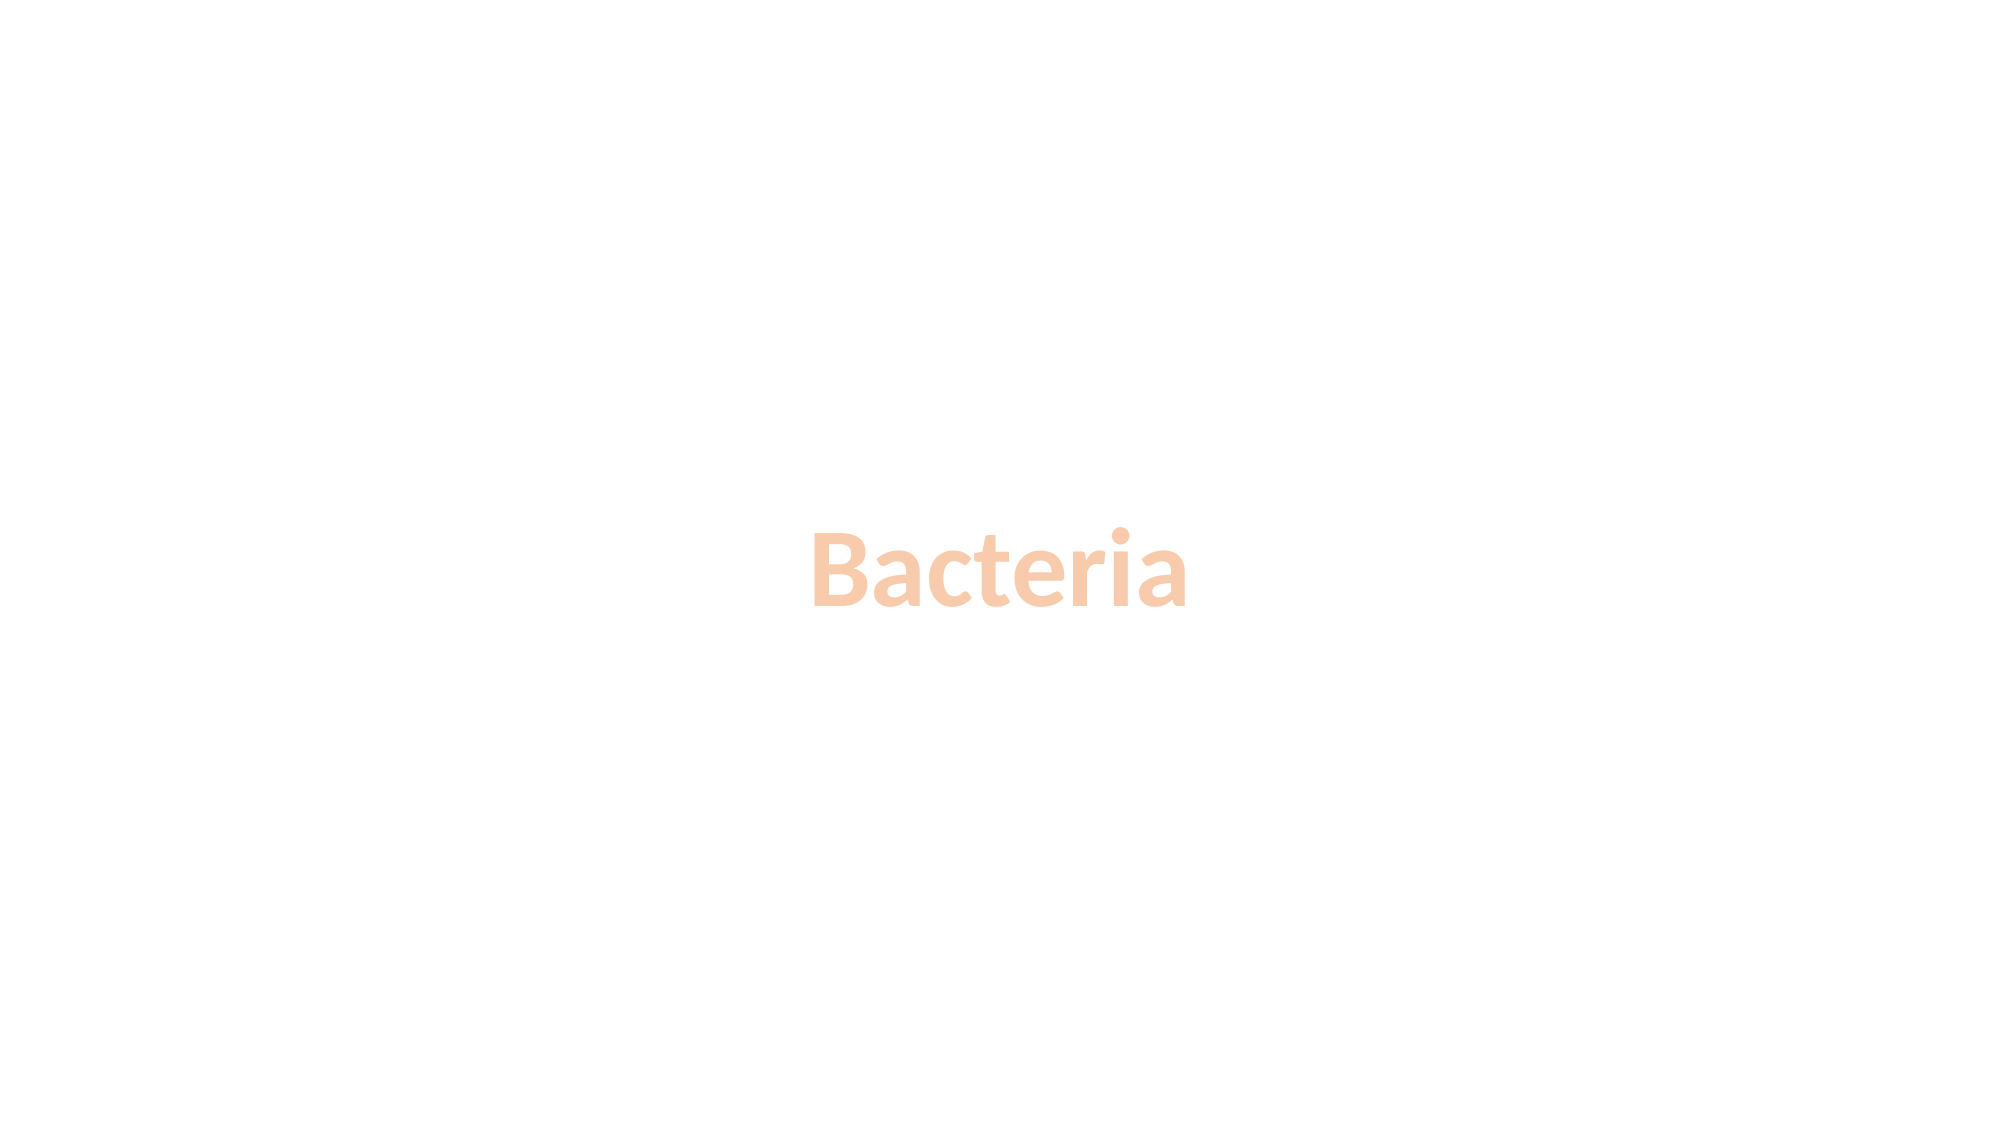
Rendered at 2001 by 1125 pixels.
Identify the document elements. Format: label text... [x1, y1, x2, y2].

text_box Bacteria [793, 486, 1207, 637]
